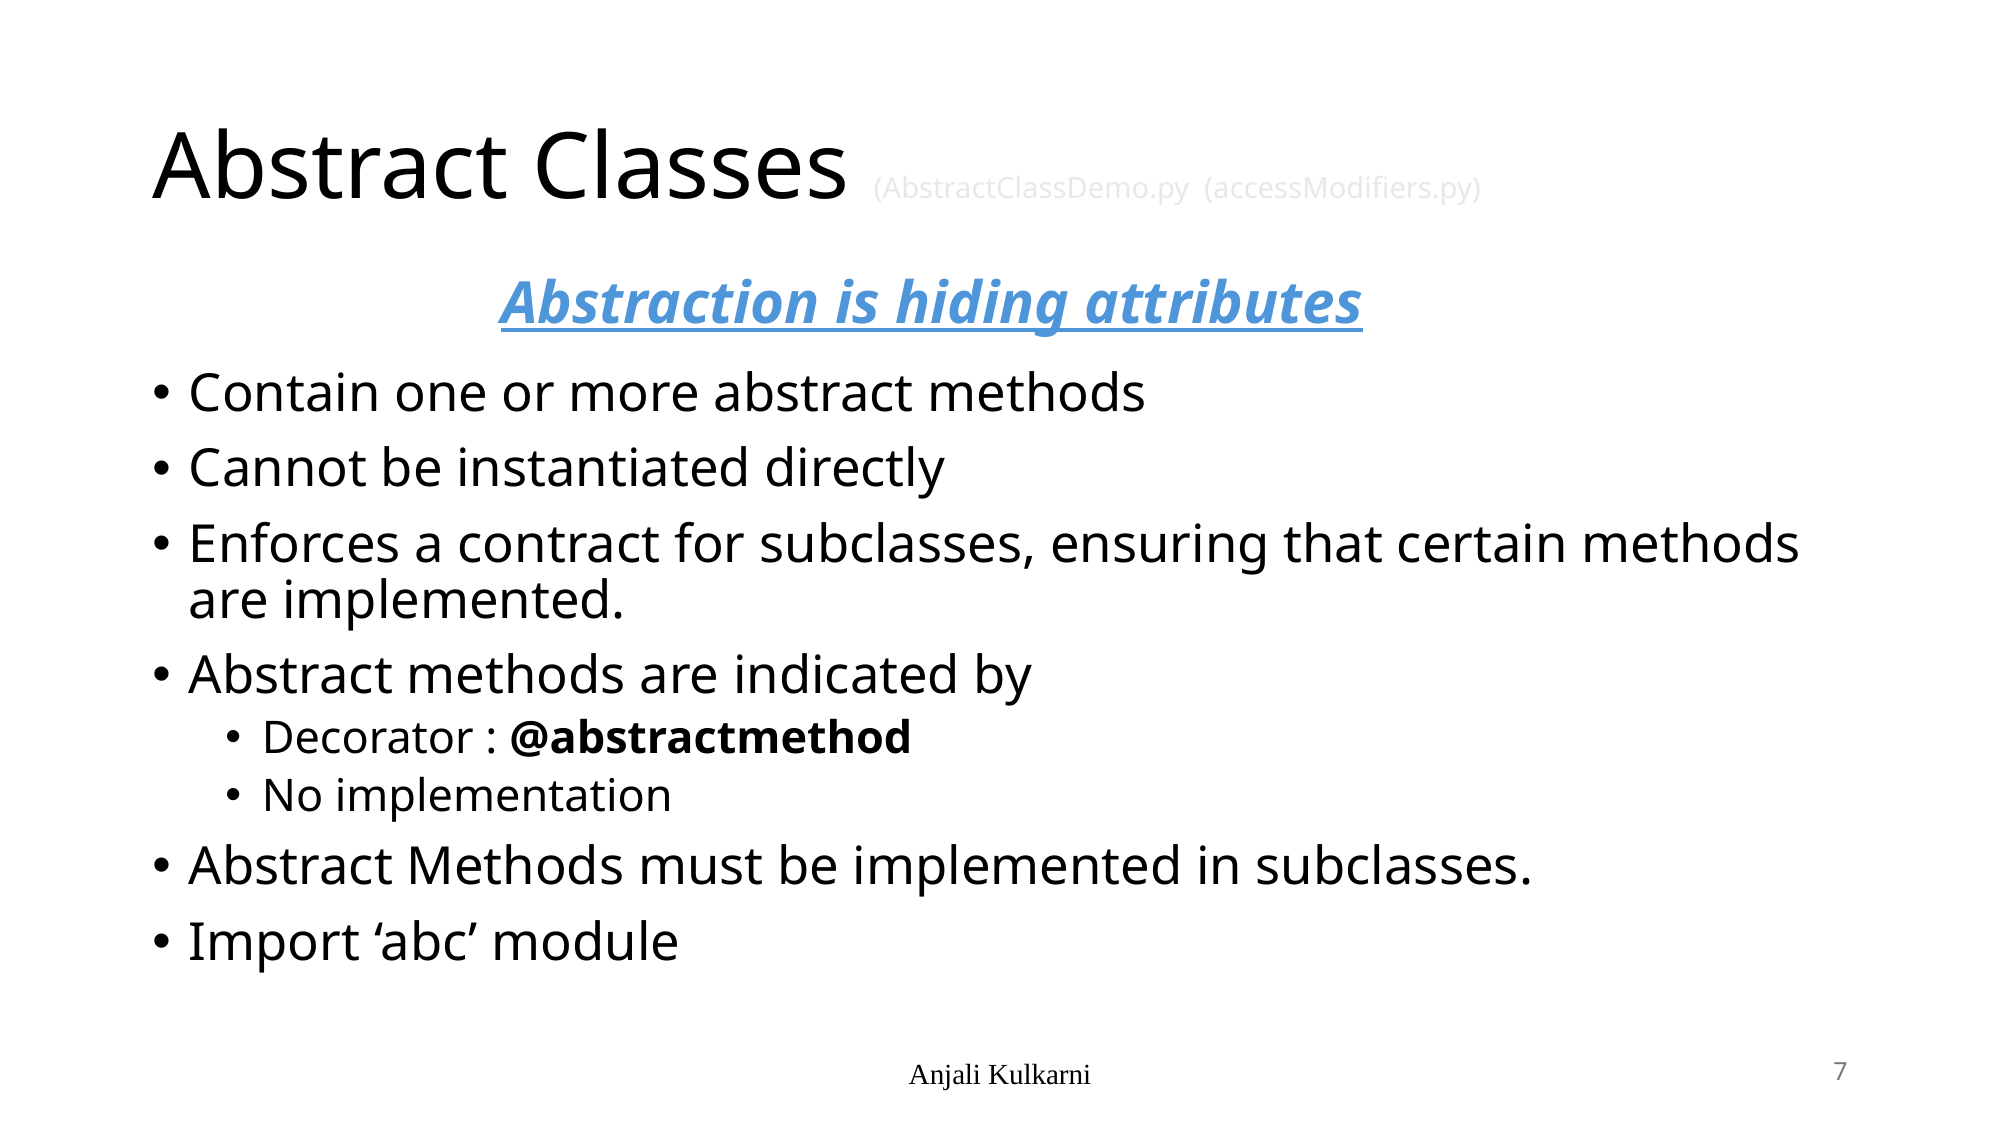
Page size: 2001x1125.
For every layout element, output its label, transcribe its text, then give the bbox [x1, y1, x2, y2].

slide_number 7 [1412, 1042, 1863, 1103]
text_box Abstraction is hiding attributes [69, 265, 1795, 425]
footer Anjali Kulkarni [662, 1042, 1338, 1103]
title Abstract Classes (AbstractClassDemo.py (accessModifiers.py) [137, 59, 1863, 278]
list Contain one or more abstract methods Cannot be instantiated directly Enforces a contract for subclasses, ensuring that certain methods are implemented. Abstract methods are indicated by Decorator : @abstractmethod No implementation Abstract Methods must be implemented in subclasses. Import ‘abc’ module [137, 358, 1863, 981]
